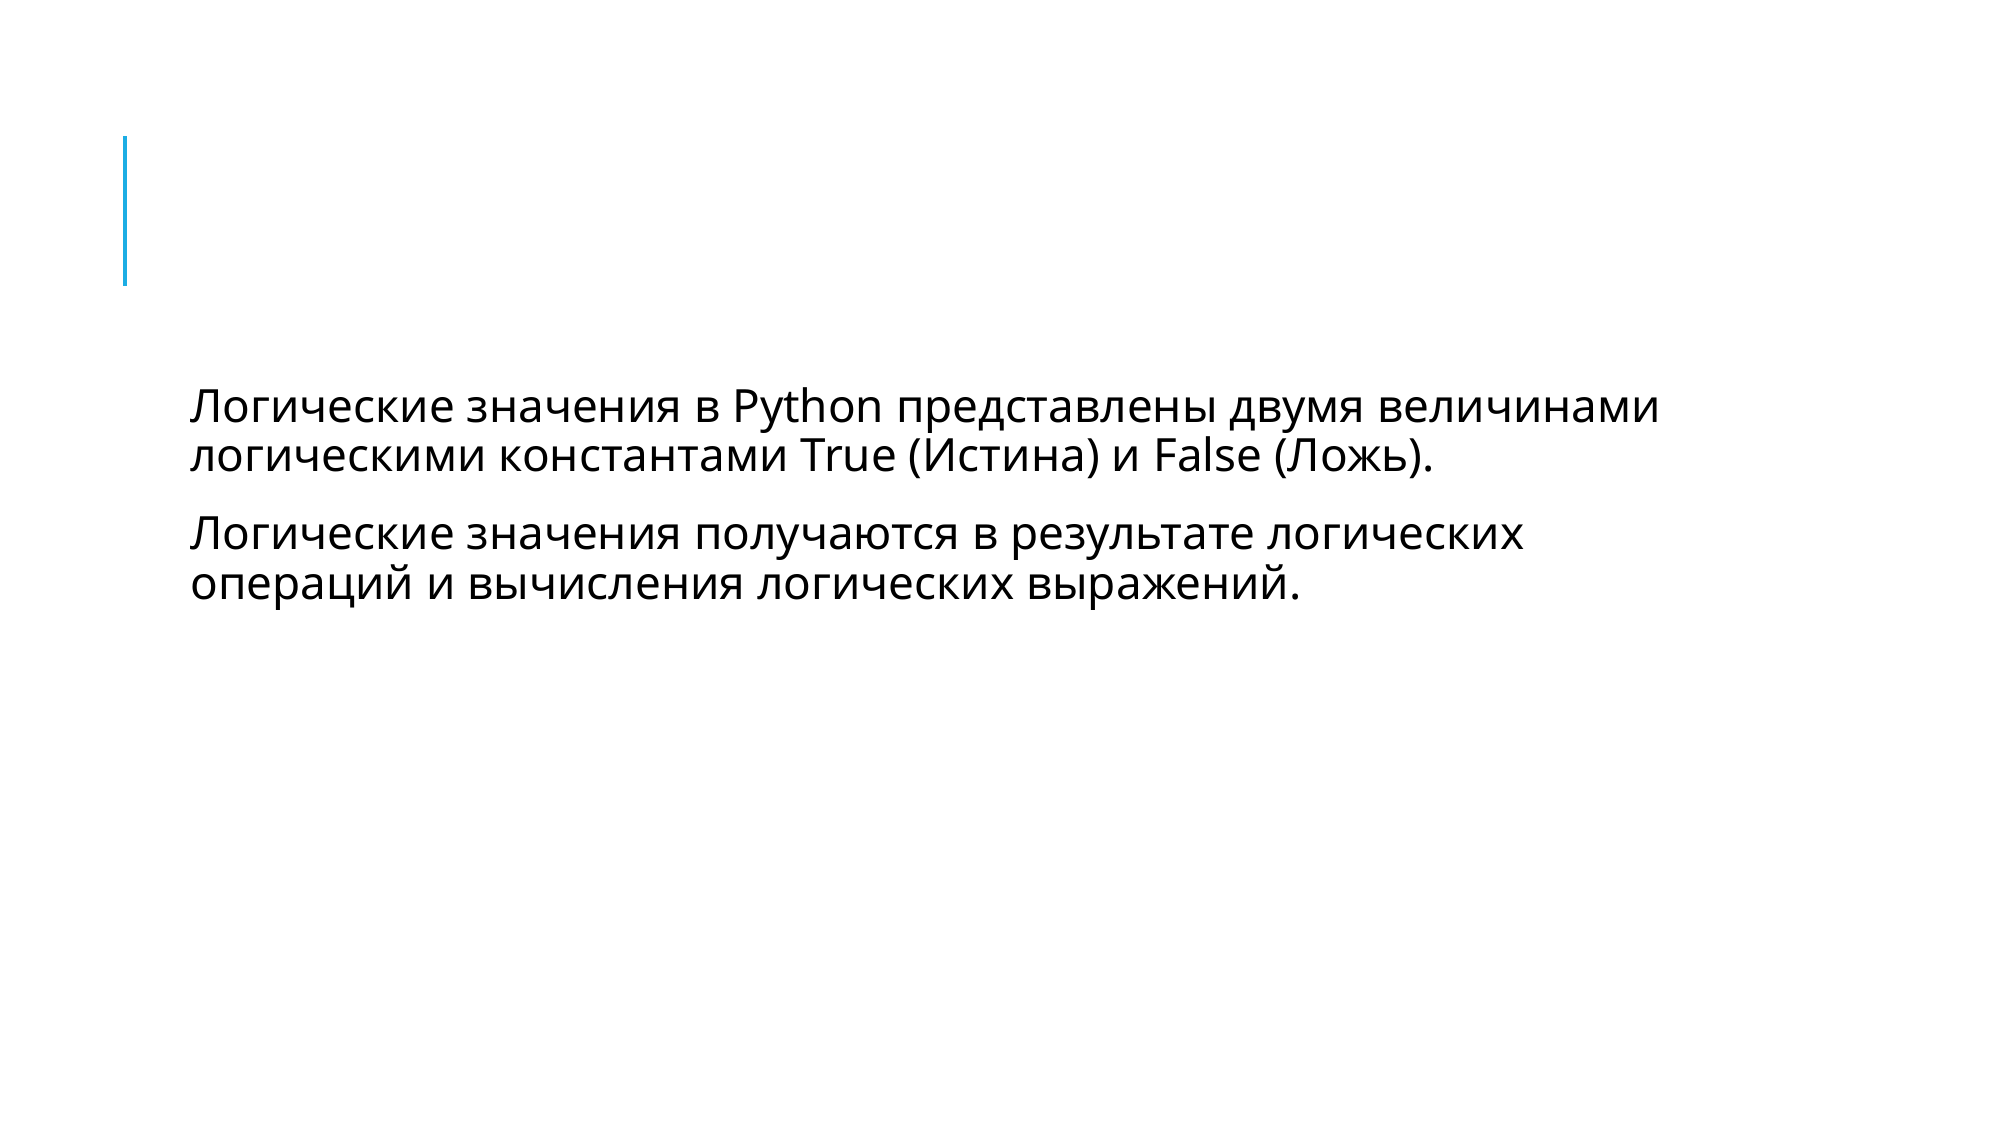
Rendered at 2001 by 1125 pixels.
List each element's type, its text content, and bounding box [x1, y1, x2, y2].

list Логические значения в Python представлены двумя величинами логическими константами True (Истина) и False (Ложь). Логические значения получаются в результате логических операций и вычисления логических выражений. [168, 375, 1763, 1035]
